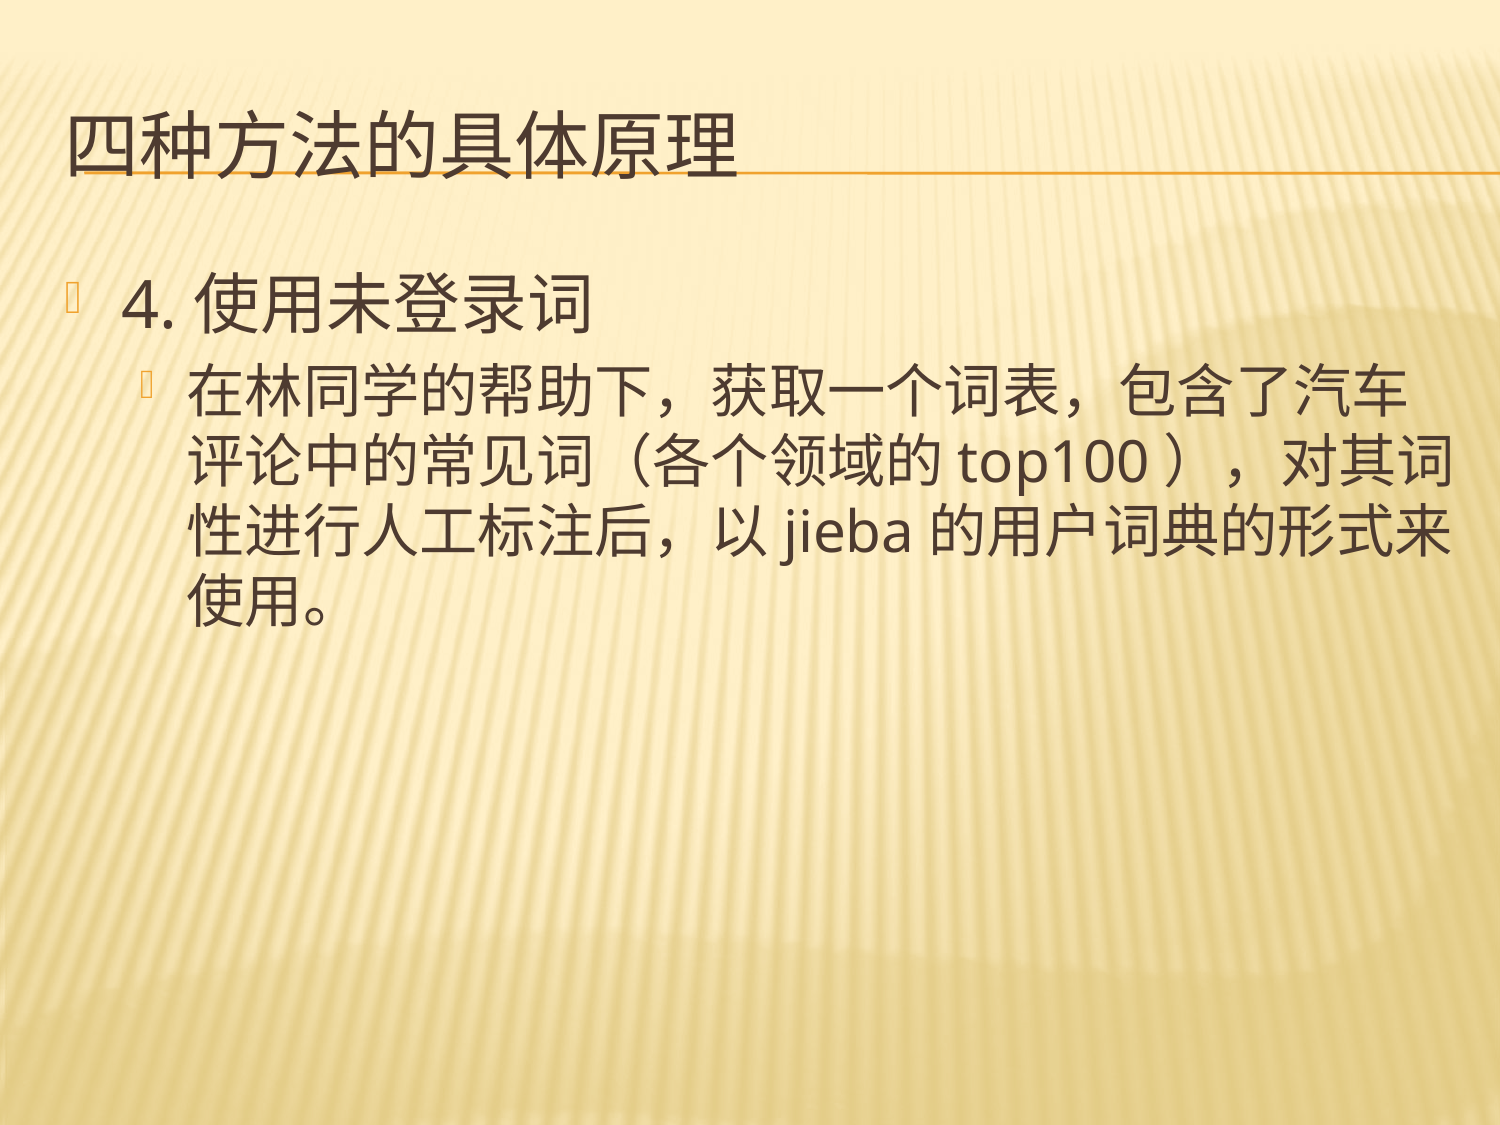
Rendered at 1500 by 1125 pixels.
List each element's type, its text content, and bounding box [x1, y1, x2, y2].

title 四种方法的具体原理 [50, 75, 1475, 213]
list 4.使用未登录词 在林同学的帮助下，获取一个词表，包含了汽车评论中的常见词（各个领域的top100），对其词性进行人工标注后，以jieba的用户词典的形式来使用。 [50, 254, 1475, 998]
